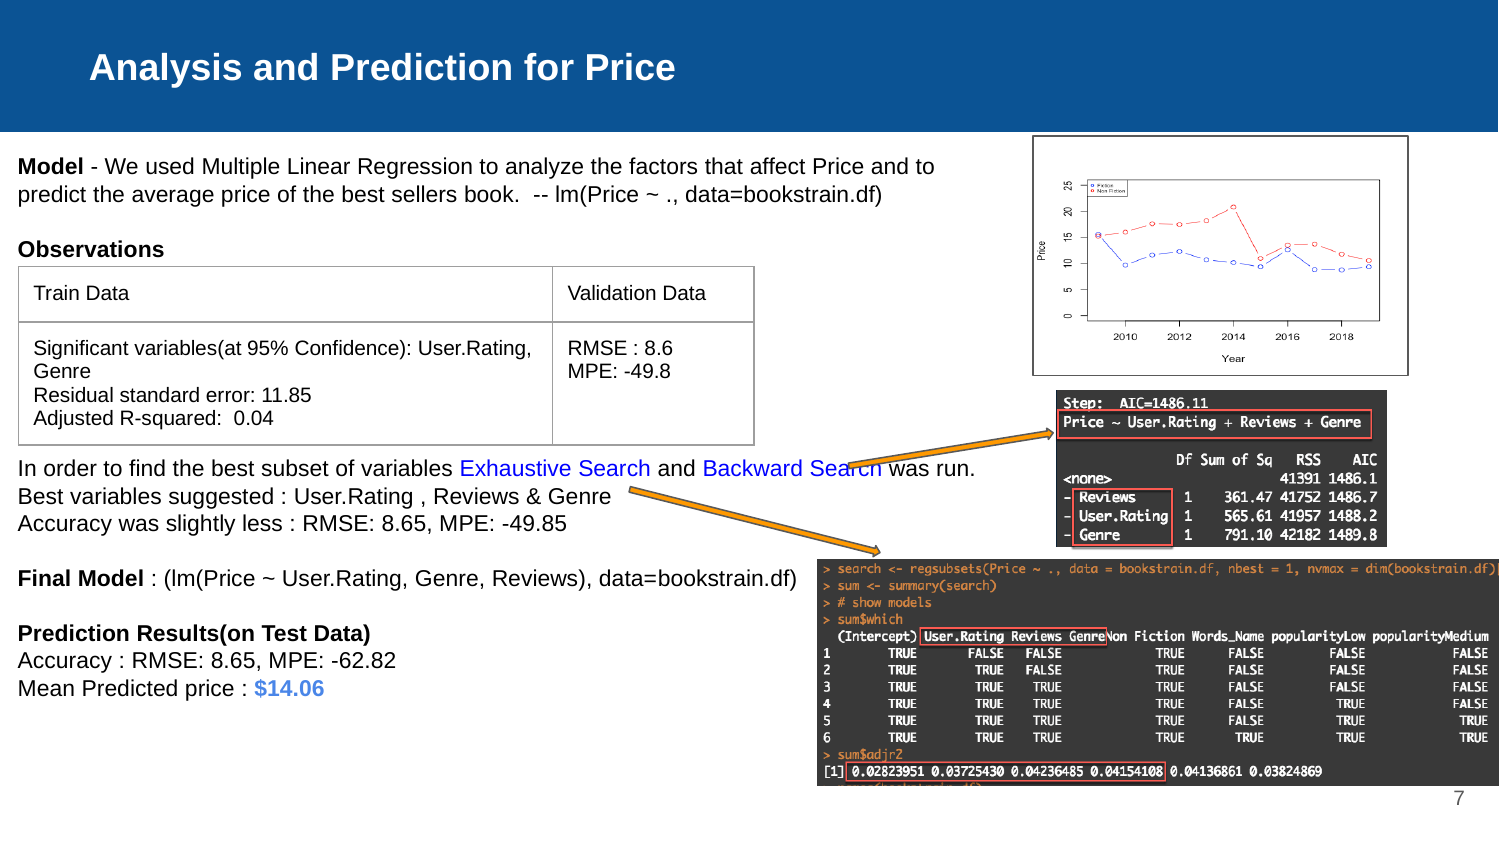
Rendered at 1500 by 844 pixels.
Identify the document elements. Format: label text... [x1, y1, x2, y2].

picture [817, 559, 1499, 786]
table_header Validation Data [553, 267, 753, 321]
text_box [629, 486, 880, 557]
text_box Analysis and Prediction for Price [0, 0, 1499, 133]
picture [1053, 389, 1387, 551]
text_box Model - We used Multiple Linear Regression to analyze the factors that affect Price and to predict the average price of the best sellers book. -- lm(Price ~ ., data=bookstrain.df) Observations In order to find the best subset of variables Exhaustive Search and Backward Search was run. Best variables suggested : User.Rating , Reviews & Genre Accuracy was slightly less : RMSE: 8.65, MPE: -49.85 Final Model : (lm(Price ~ User.Rating, Genre, Reviews), data=bookstrain.df) Prediction Results(on Test Data) Accuracy : RMSE: 8.65, MPE: -62.82 Mean Predicted price : $14.06 [2, 136, 1021, 844]
table_cell RMSE : 8.6 MPE: -49.8 [553, 323, 753, 444]
picture [1033, 136, 1408, 376]
table_cell Significant variables(at 95% Confidence): User.Rating, Genre Residual standard error: 11.85 Adjusted R-squared: 0.04 [19, 323, 552, 444]
slide_number ‹#› [1389, 794, 1480, 830]
table_header Train Data [19, 267, 552, 321]
text_box [848, 428, 1048, 469]
